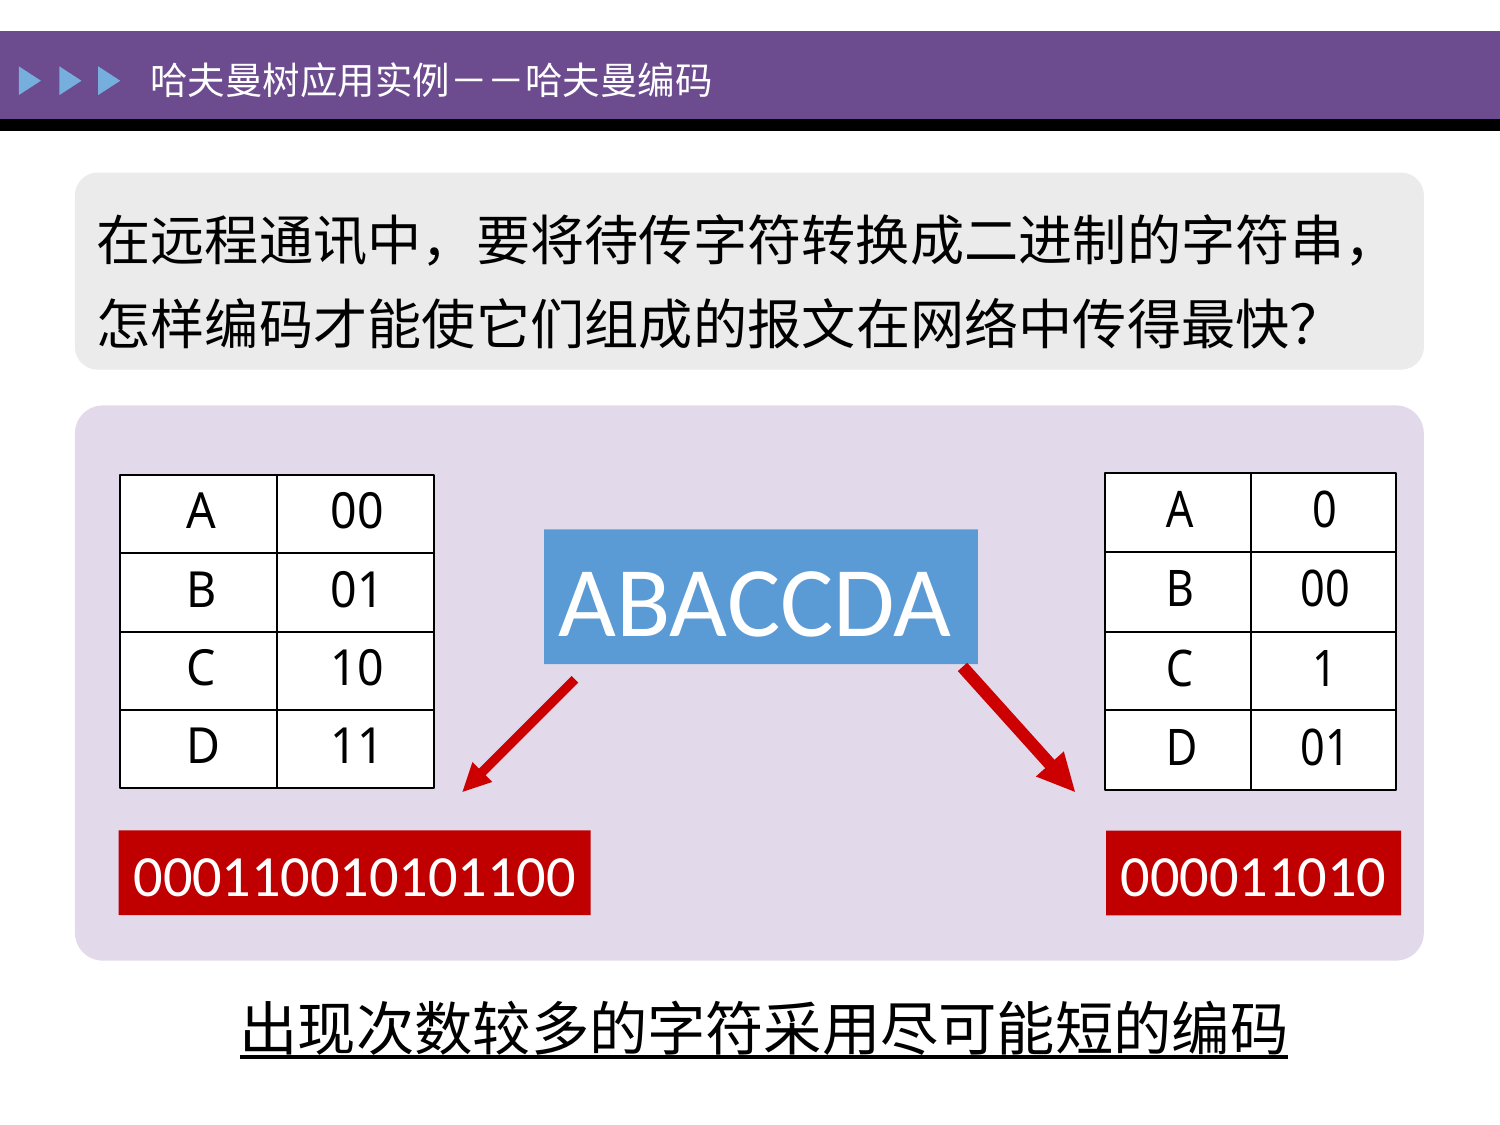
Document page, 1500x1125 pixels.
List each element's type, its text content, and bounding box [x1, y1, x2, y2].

text_box 出现次数较多的字符采用尽可能短的编码 [225, 985, 1313, 1070]
text_box [962, 666, 1075, 792]
text_box ABACCDA [544, 529, 978, 665]
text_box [116, 470, 438, 792]
text_box [462, 679, 576, 792]
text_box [1100, 468, 1400, 794]
text_box 000110010101100 [118, 830, 591, 916]
text_box 在远程通讯中，要将待传字符转换成二进制的字符串，怎样编码才能使它们组成的报文在网络中传得最快？ [74, 172, 1424, 370]
text_box 000011010 [1106, 830, 1402, 916]
text_box 哈夫曼树应用实例－－哈夫曼编码 [135, 36, 1099, 122]
text_box [74, 405, 1424, 961]
